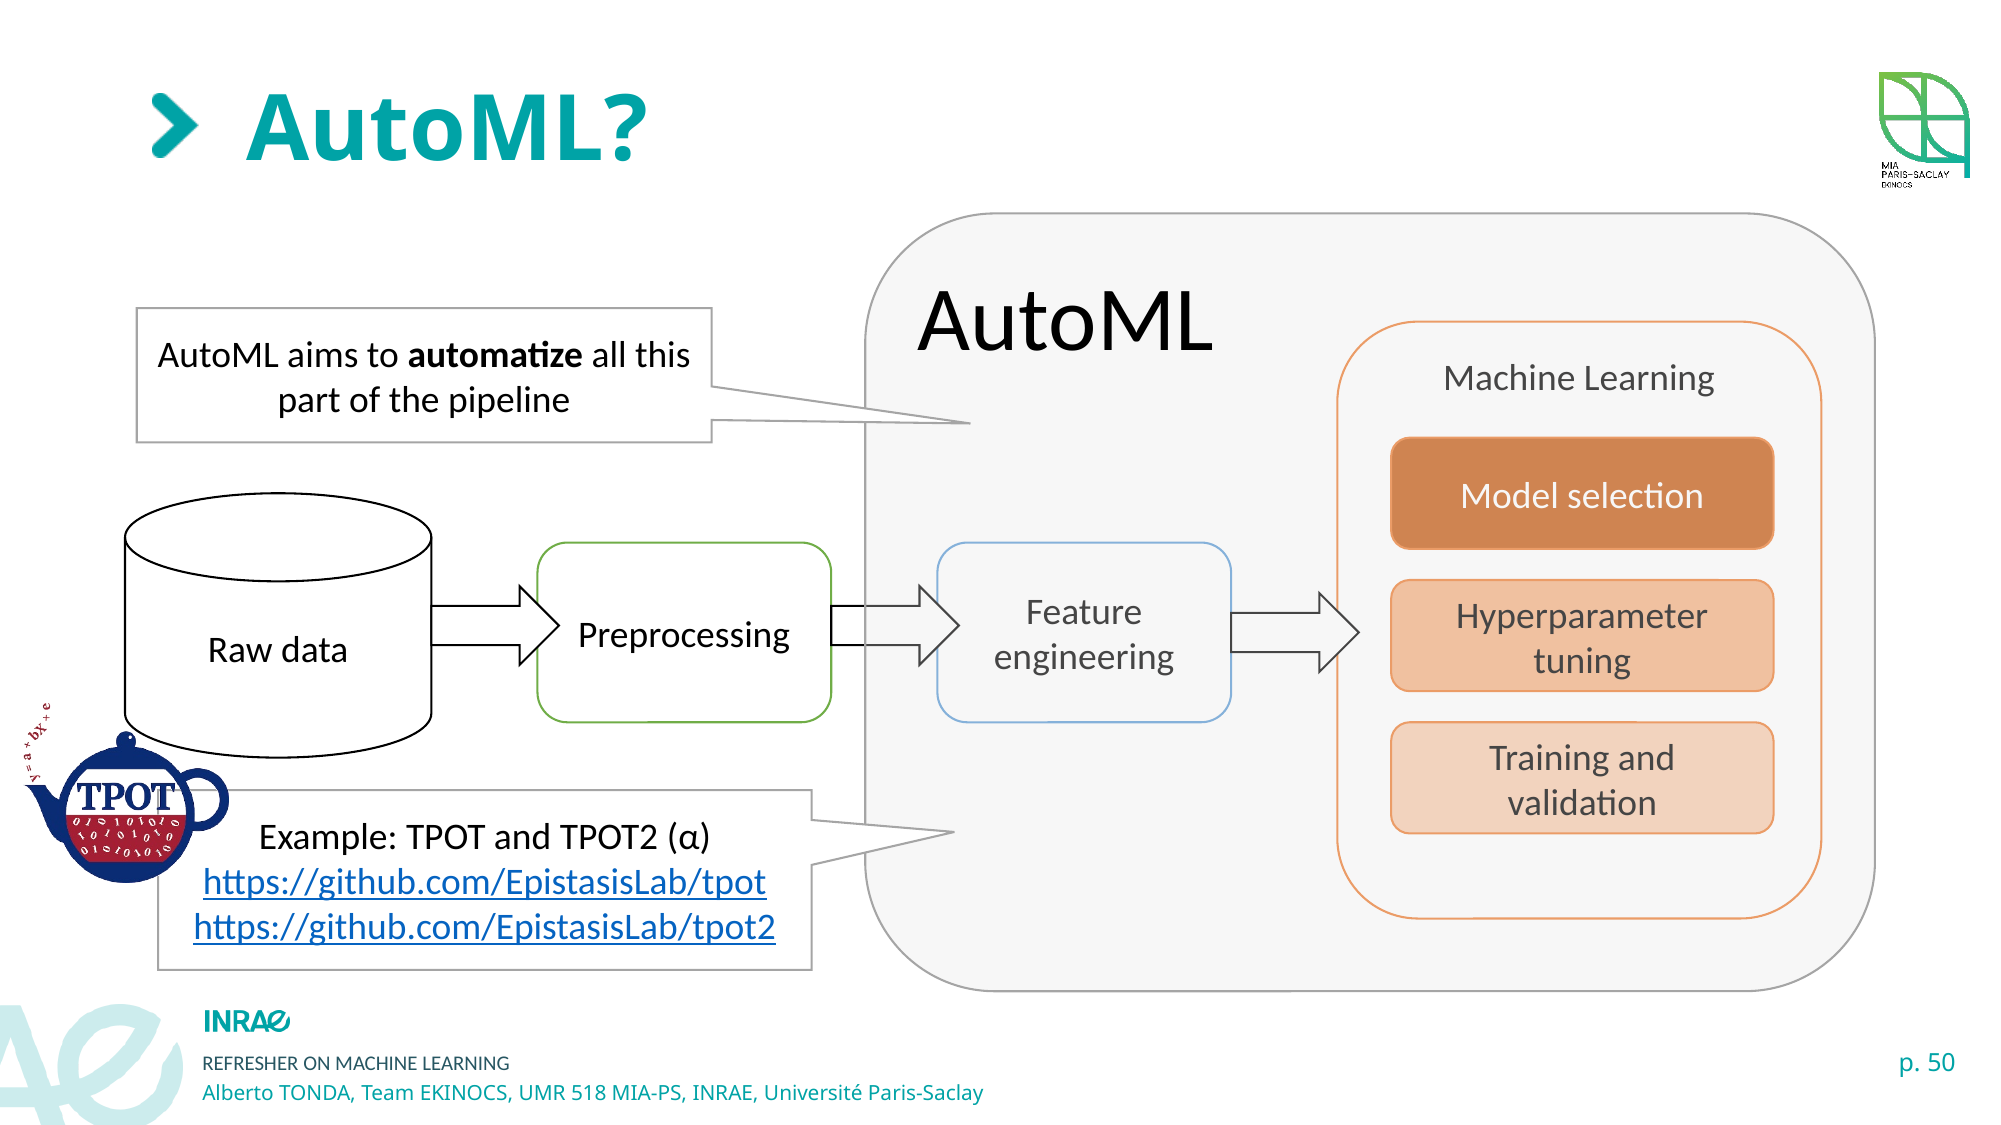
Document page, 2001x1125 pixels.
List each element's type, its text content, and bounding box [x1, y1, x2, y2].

picture [0, 996, 329, 1125]
picture [152, 93, 200, 158]
text_box Example: TPOT and TPOT2 (α) https://github.com/EpistasisLab/tpot https://github.com/EpistasisLab/tpot2 [157, 789, 955, 971]
text_box AutoML aims to automatize all this part of the pipeline [135, 307, 971, 444]
text_box Raw data [123, 492, 433, 759]
text_box [430, 583, 561, 668]
title AutoML? [137, 59, 1863, 203]
text_box [830, 604, 864, 647]
text_box AutoML [864, 212, 1876, 993]
picture [1862, 54, 1986, 205]
text_box Preprocessing [536, 541, 833, 724]
picture [23, 703, 229, 883]
